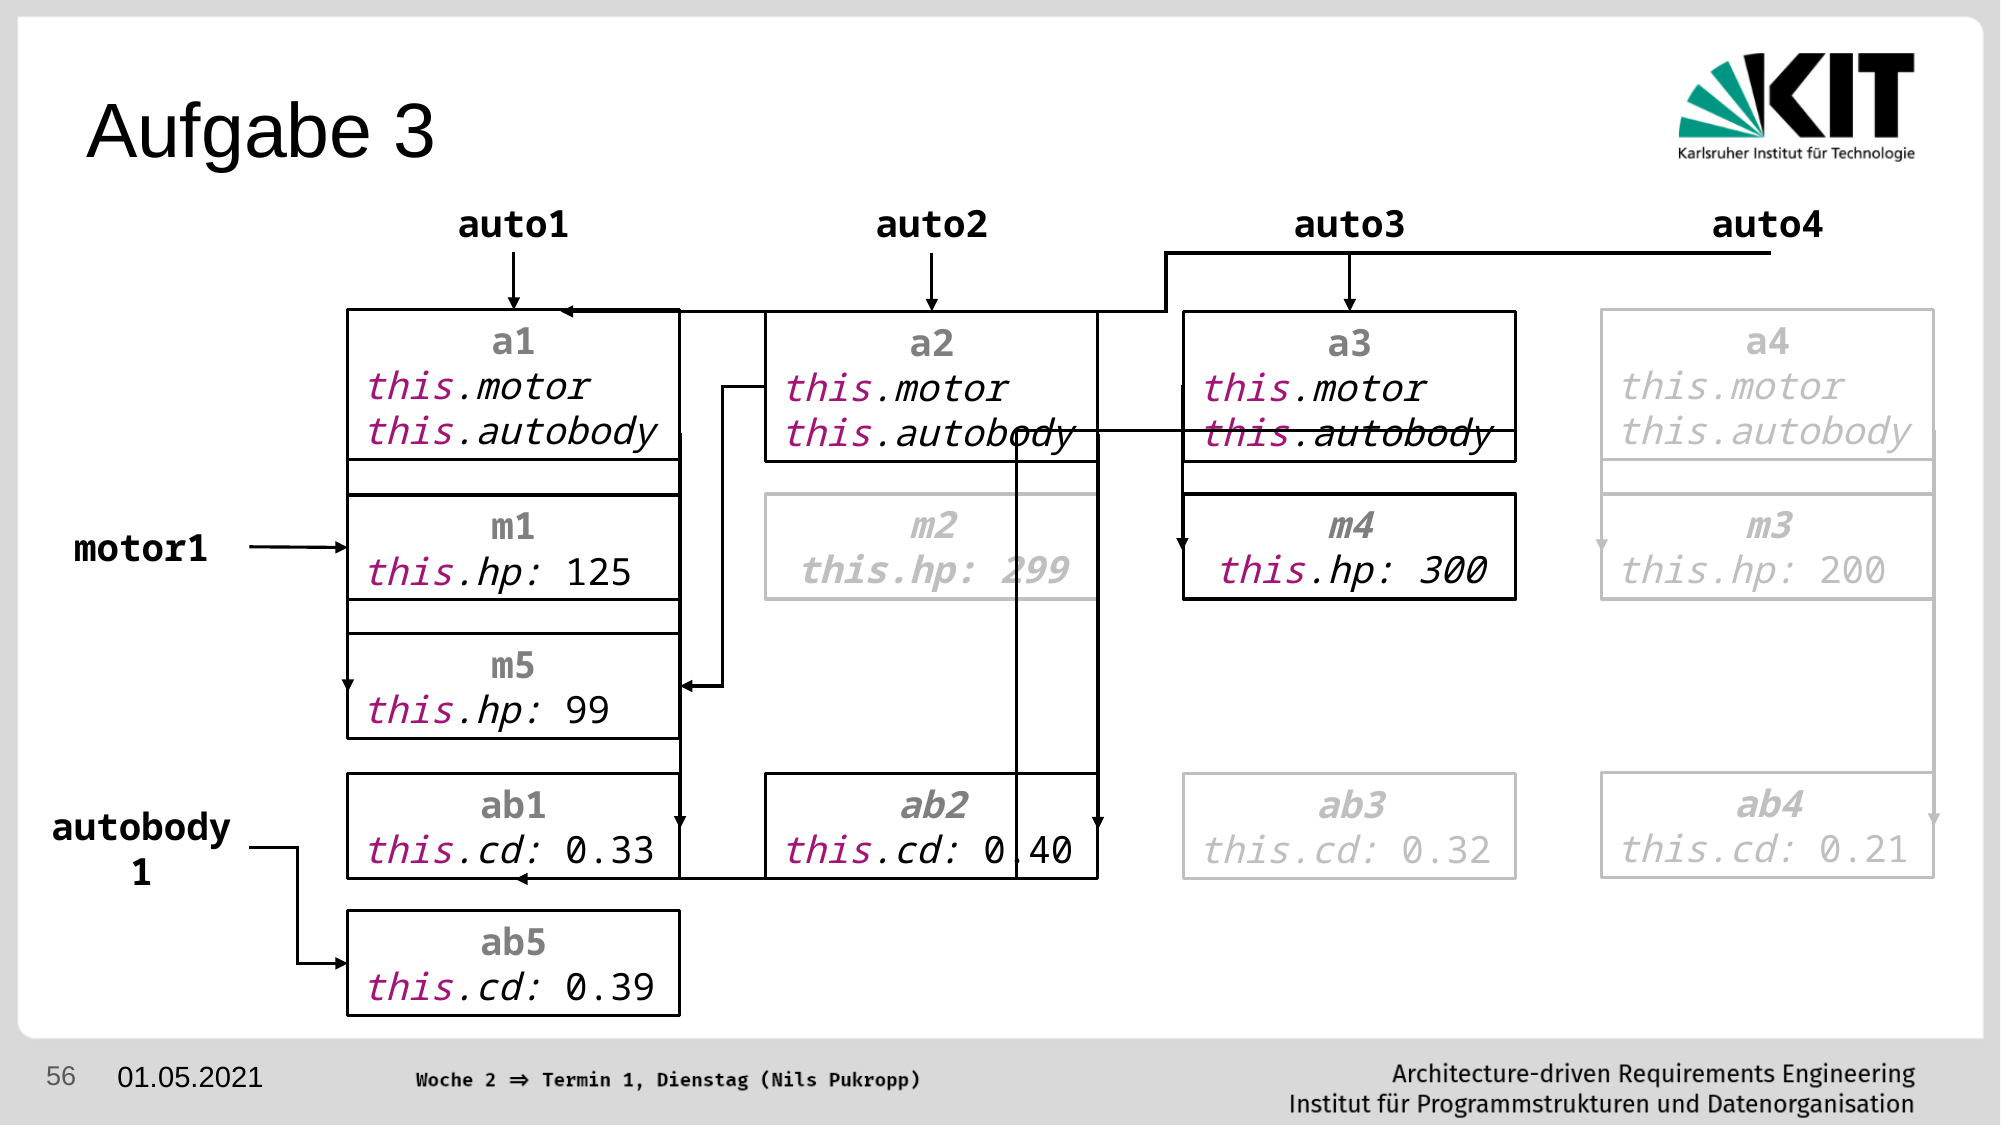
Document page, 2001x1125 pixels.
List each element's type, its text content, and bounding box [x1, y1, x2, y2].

text_box ab4 this.cd: 0.21 [1601, 772, 1934, 878]
text_box a3 this.motor this.autobody [1183, 321, 1516, 429]
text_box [560, 252, 1772, 312]
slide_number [118, 1058, 397, 1119]
text_box ab5 this.cd: 0.39 [347, 910, 680, 1016]
text_box a4 this.motor this.autobody [1601, 309, 1934, 460]
text_box auto3 [1183, 192, 1516, 251]
text_box a2 this.motor this.autobody [765, 321, 1098, 428]
text_box ab1 this.cd: 0.33 [347, 773, 509, 879]
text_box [514, 429, 1518, 880]
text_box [679, 386, 767, 687]
text_box auto1 [347, 192, 680, 253]
text_box m1 this.hp: 125 [349, 494, 509, 600]
slide_number ‹#› [45, 1058, 118, 1119]
text_box autobody1 [33, 795, 250, 901]
title Aufgabe 3 [86, 71, 1592, 175]
text_box auto2 [765, 192, 1098, 251]
text_box motor1 [33, 516, 250, 577]
picture [0, 0, 2001, 1125]
text_box m5 this.hp: 99 [347, 633, 509, 739]
text_box a1 this.motor this.autobody [347, 309, 680, 460]
text_box m3 this.hp: 200 [1601, 494, 1932, 599]
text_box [249, 825, 348, 965]
text_box auto4 [1601, 192, 1934, 253]
